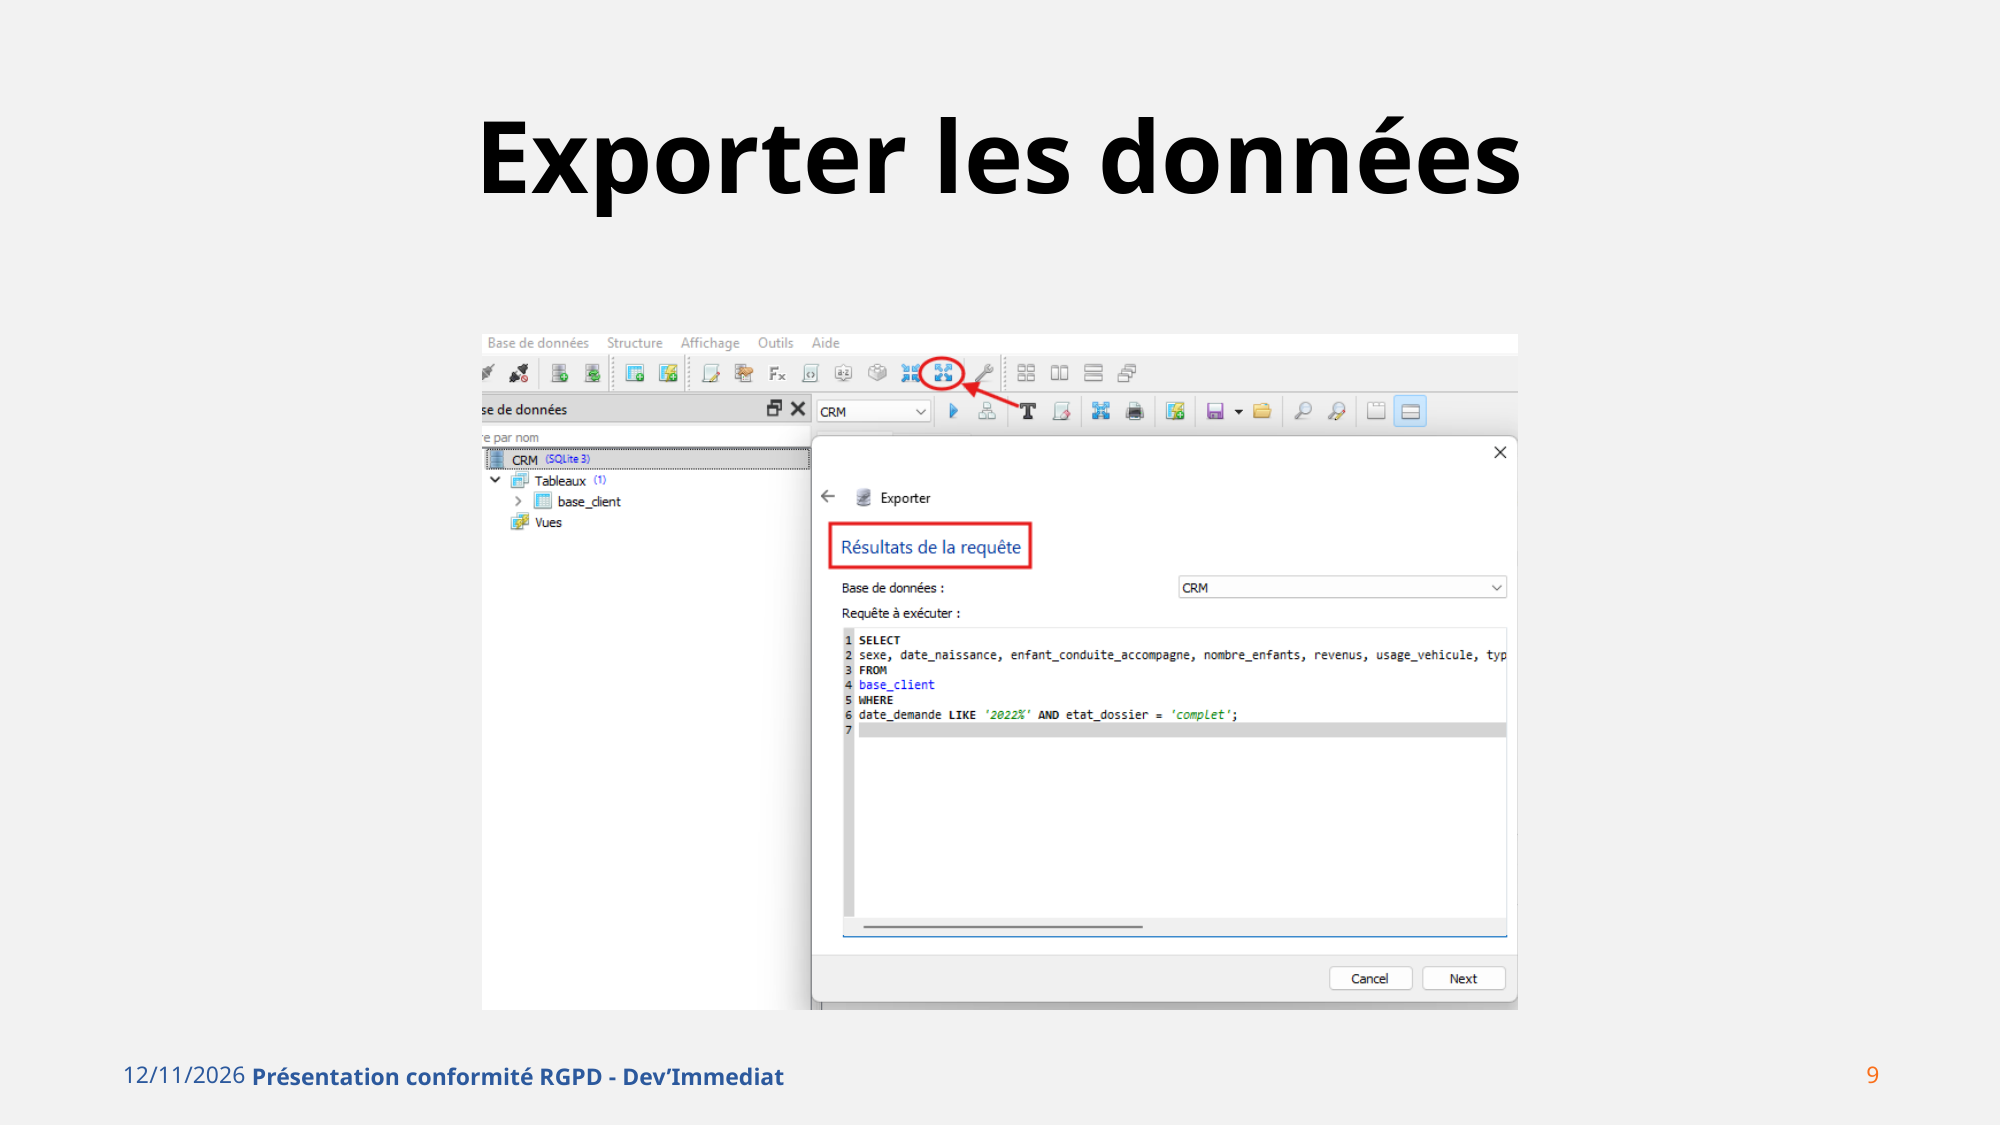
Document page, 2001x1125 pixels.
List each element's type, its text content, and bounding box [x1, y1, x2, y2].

title Exporter les données [137, 104, 1863, 219]
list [481, 334, 1518, 1010]
